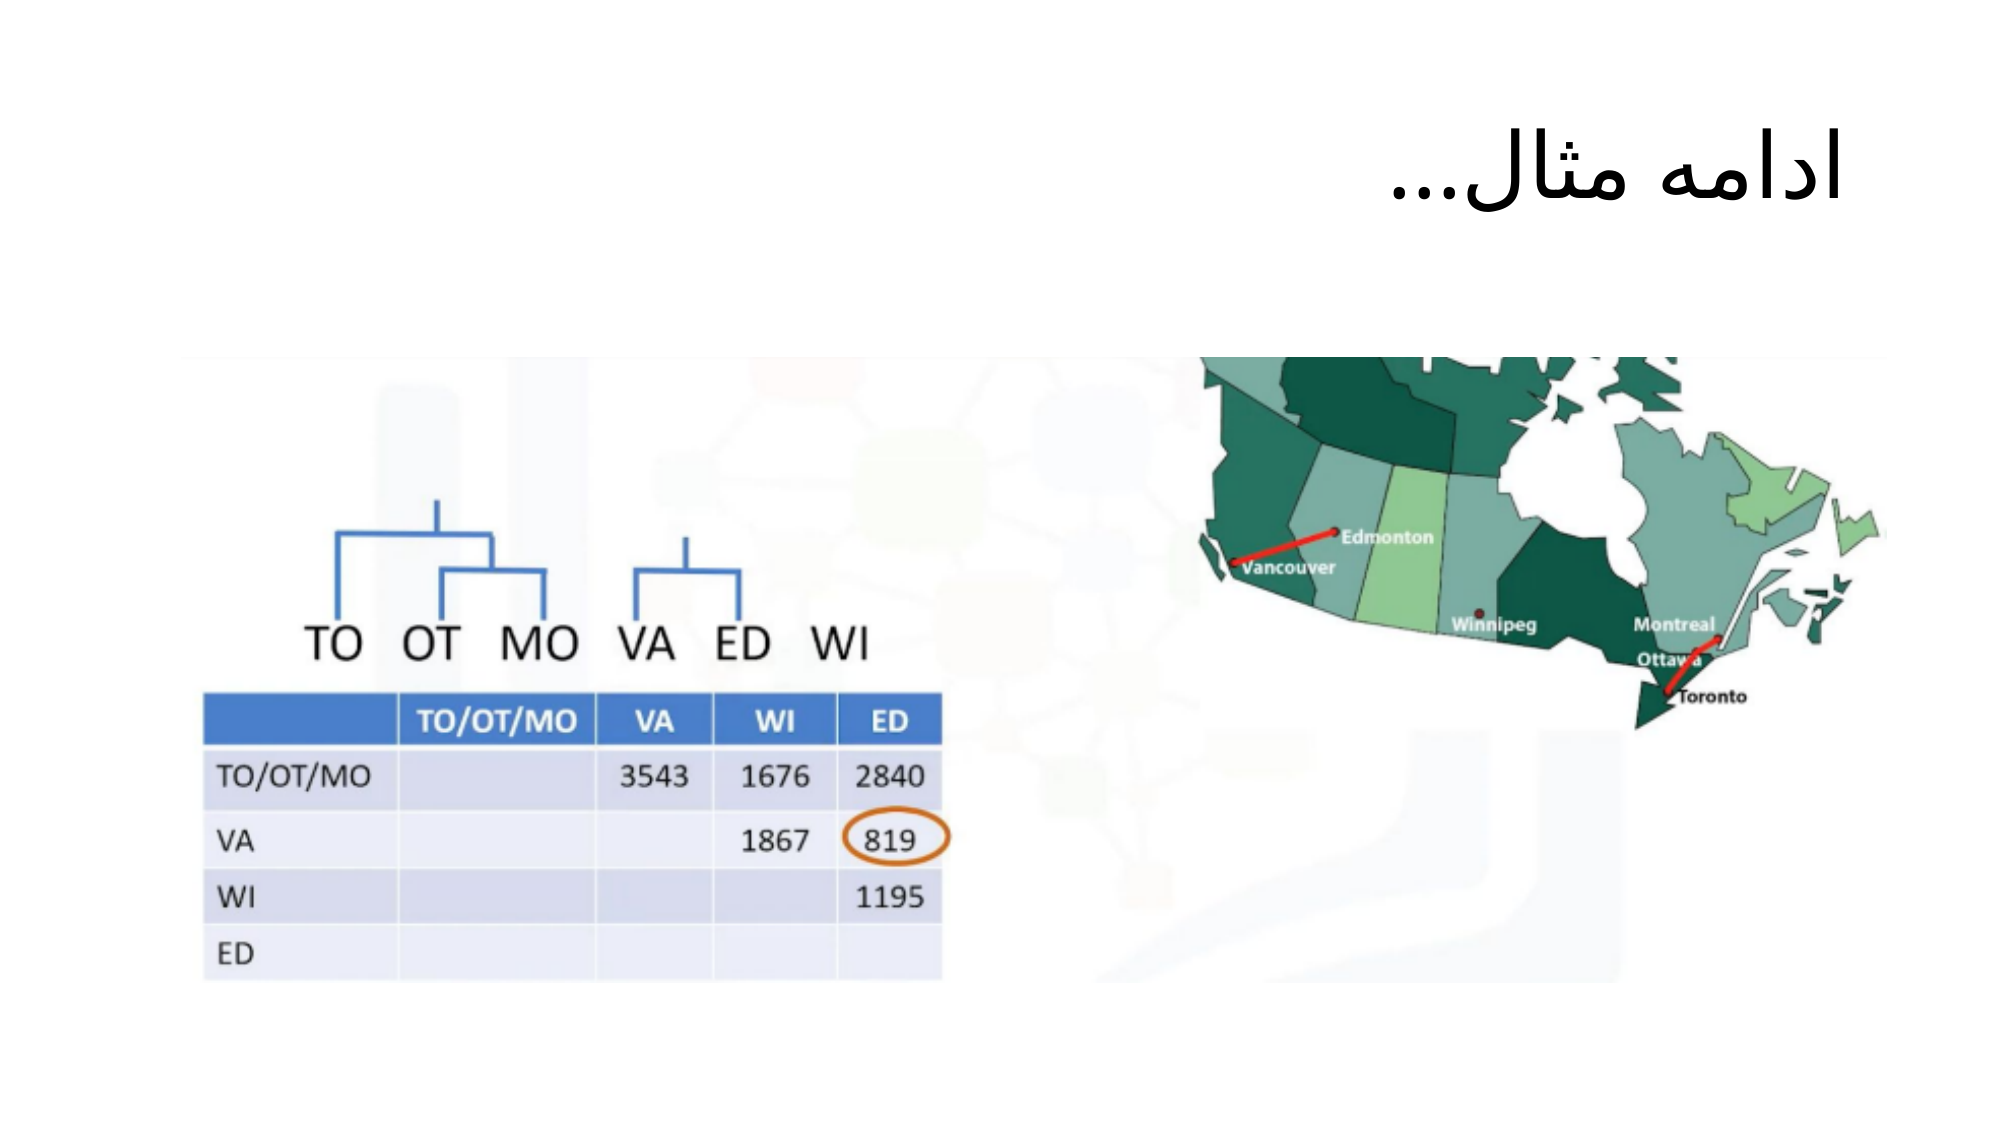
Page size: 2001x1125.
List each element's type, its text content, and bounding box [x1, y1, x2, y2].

title ادامه مثال... [137, 59, 1863, 278]
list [181, 357, 1887, 983]
